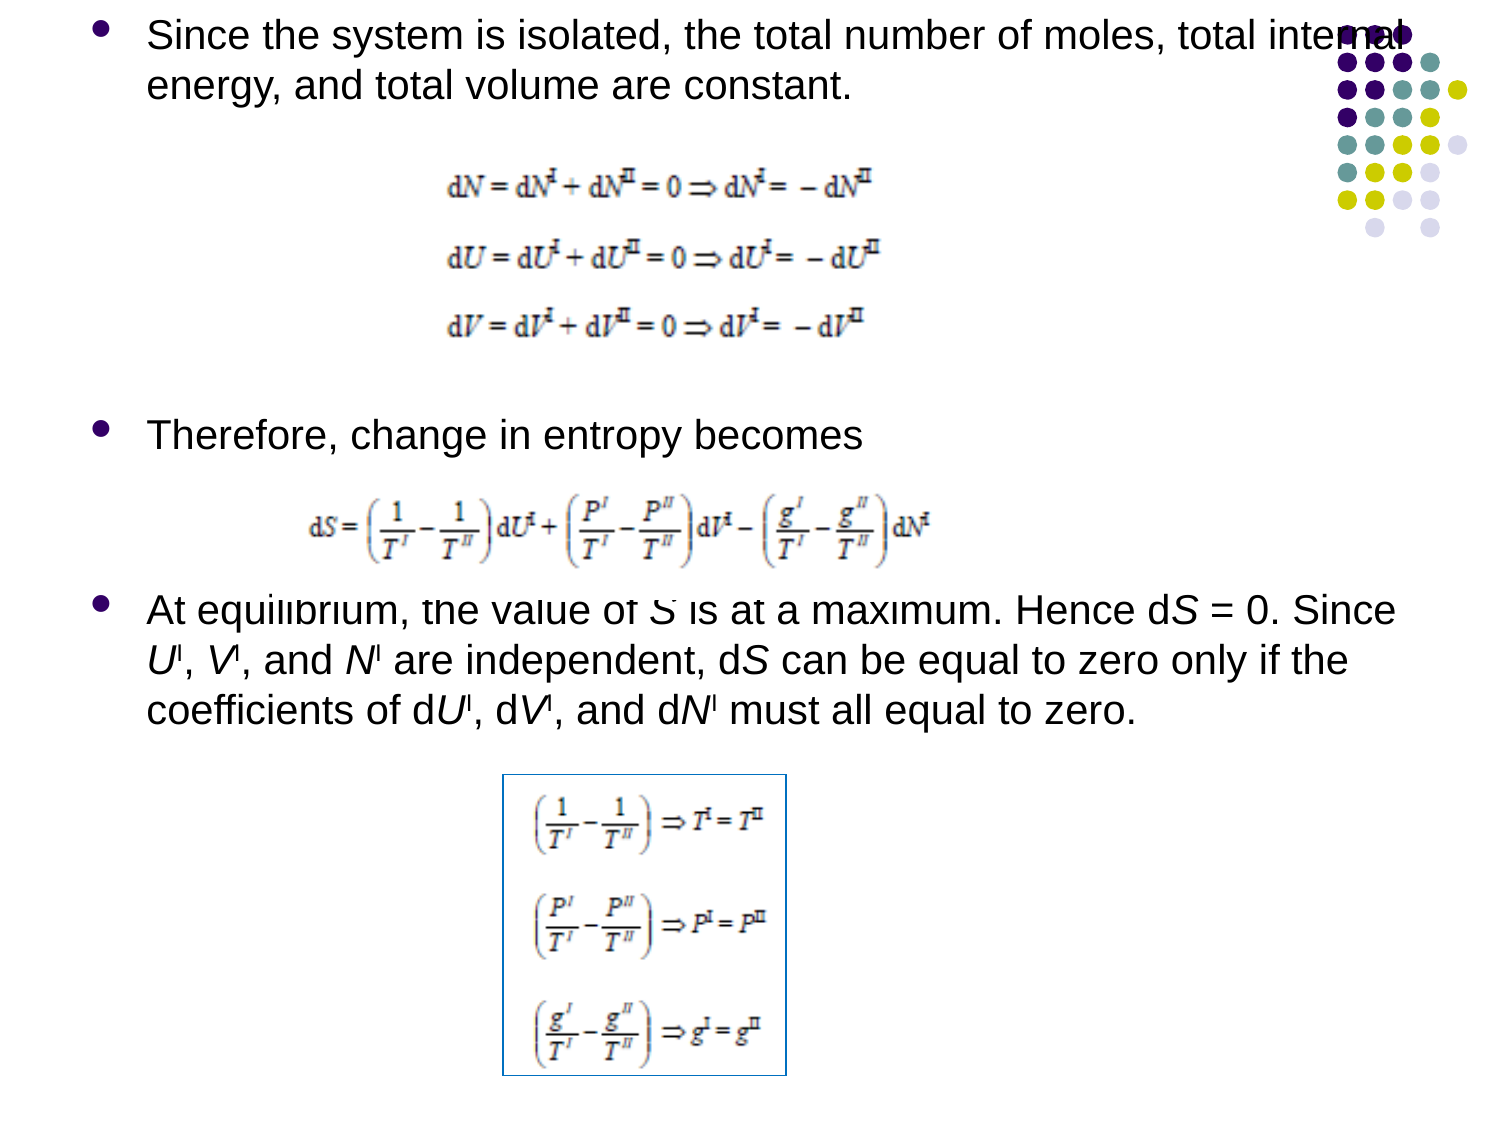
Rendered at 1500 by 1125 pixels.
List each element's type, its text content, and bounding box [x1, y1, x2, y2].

list Since the system is isolated, the total number of moles, total internal energy, and total volume are constant. Therefore, change in entropy becomes At equilibrium, the value of S is at a maximum. Hence dS = 0. Since UI, VI, and NI are independent, dS can be equal to zero only if the coefficients of dUI, dVI, and dNI must all equal to zero. [74, 0, 1426, 1006]
picture [503, 774, 786, 1076]
picture [271, 479, 963, 600]
picture [430, 154, 928, 362]
